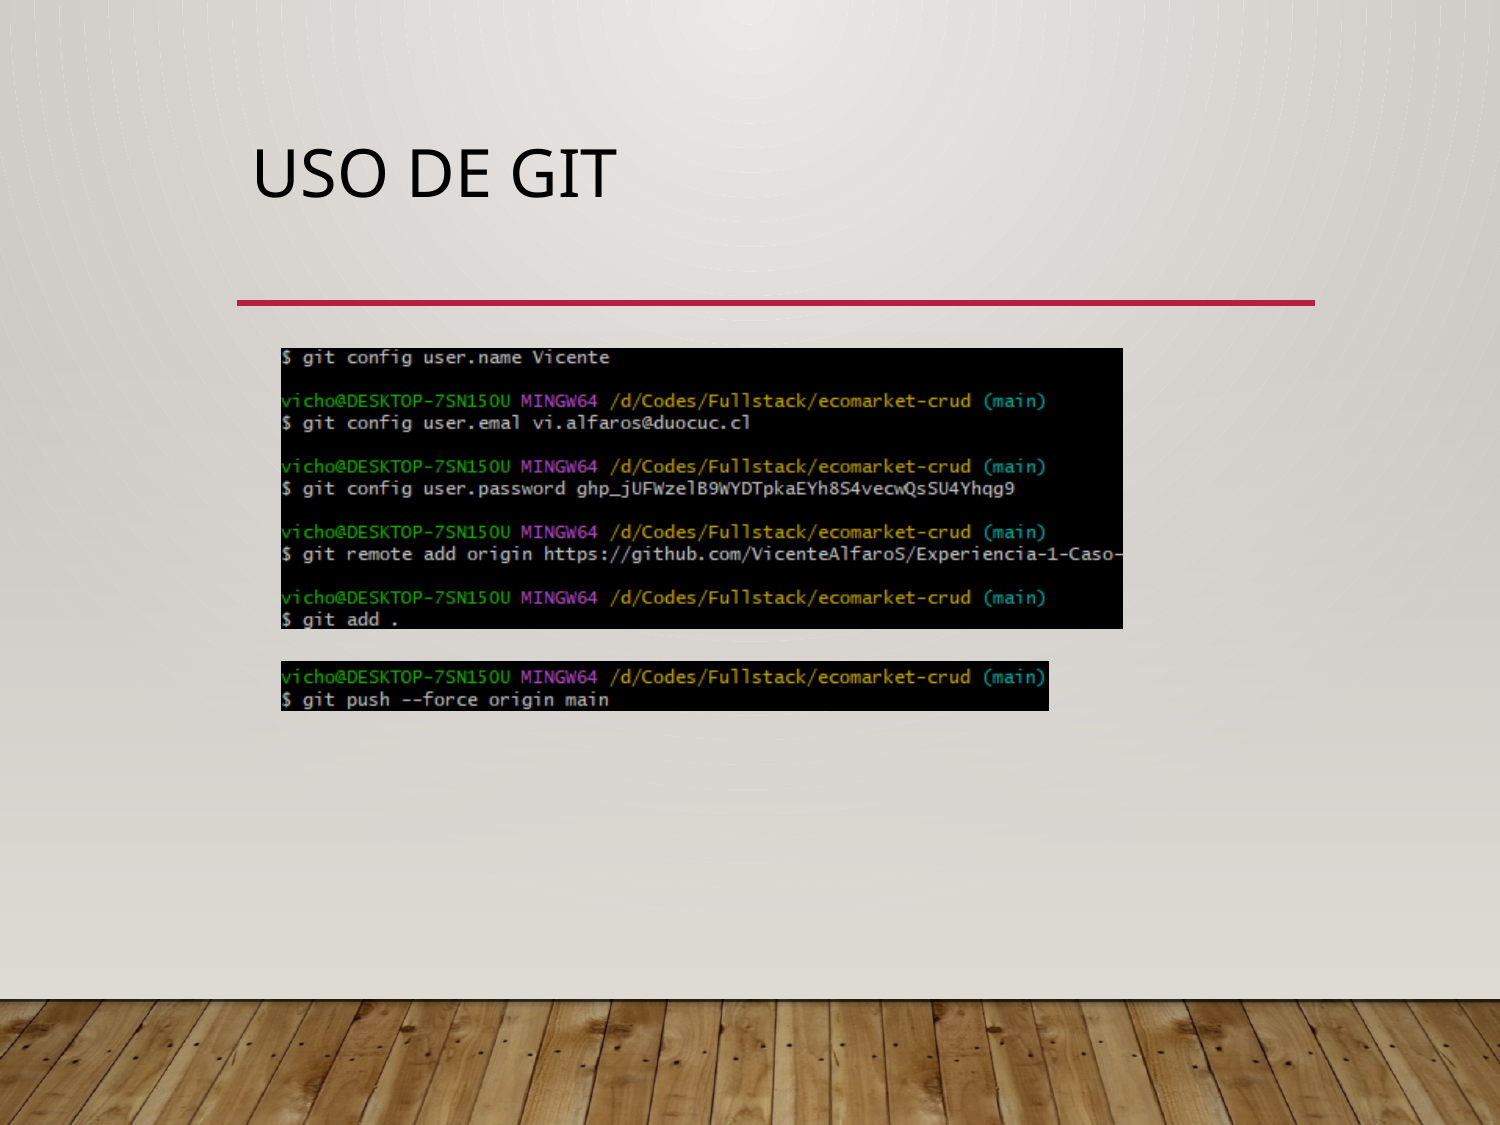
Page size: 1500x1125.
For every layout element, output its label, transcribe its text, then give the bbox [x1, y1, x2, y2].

picture [281, 347, 1123, 630]
title Uso de Git [236, 131, 1315, 305]
picture [281, 661, 1050, 711]
picture [0, 999, 1500, 1125]
